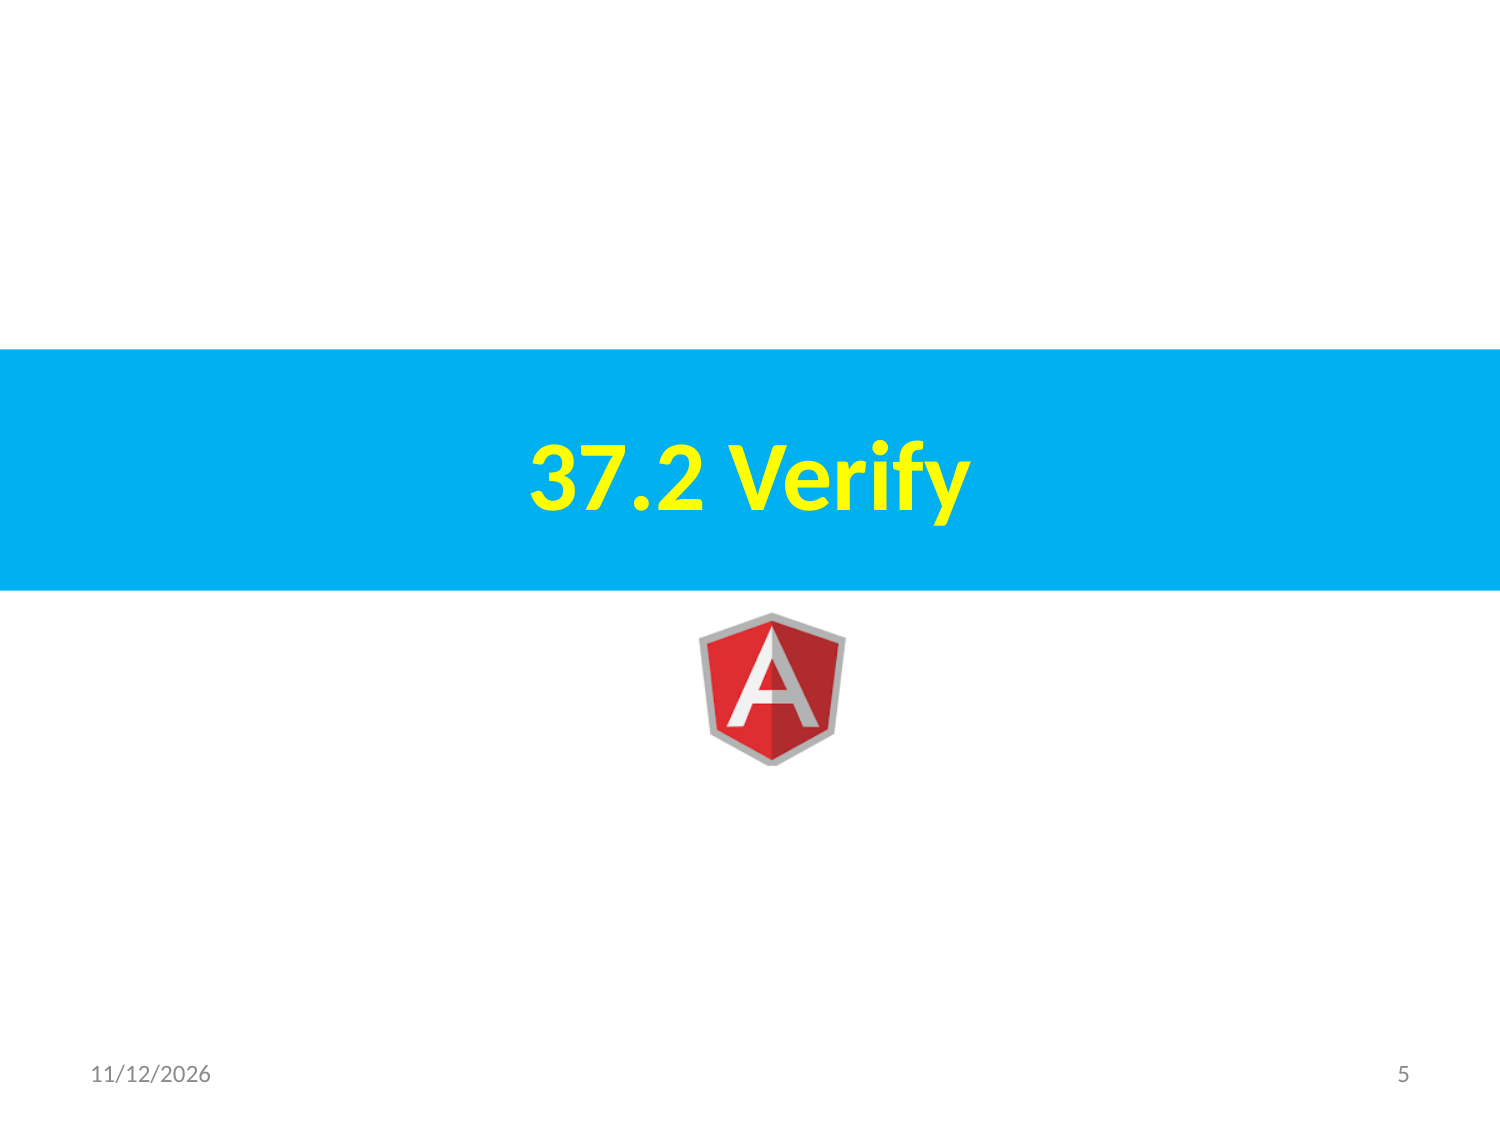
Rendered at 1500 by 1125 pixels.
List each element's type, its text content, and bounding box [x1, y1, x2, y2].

title 37.2 Verify [0, 349, 1500, 591]
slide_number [75, 1042, 425, 1103]
slide_number 5 [1074, 1042, 1425, 1103]
picture [694, 609, 846, 771]
